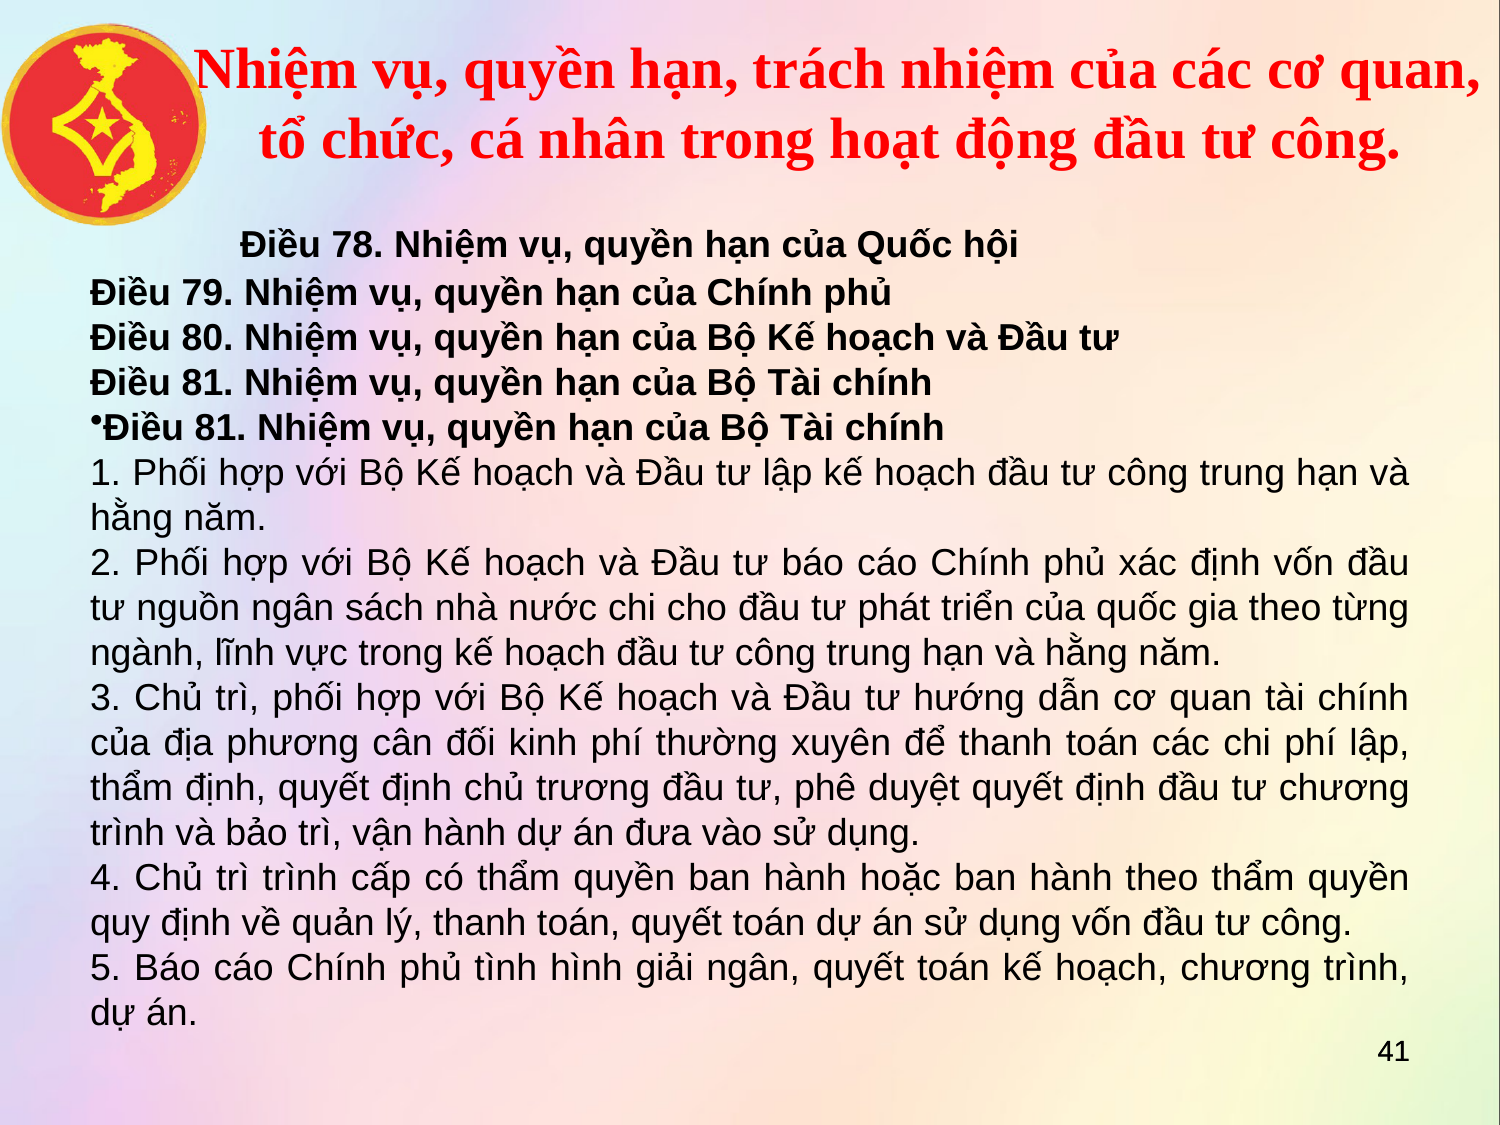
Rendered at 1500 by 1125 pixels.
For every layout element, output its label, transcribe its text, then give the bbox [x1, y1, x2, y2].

text_box 41 [1074, 1024, 1425, 1103]
title Nhiệm vụ, quyền hạn, trách nhiệm của các cơ quan, tổ chức, cá nhân trong hoạt động đầu tư công. [259, 45, 1500, 175]
list Điều 78. Nhiệm vụ, quyền hạn của Quốc hội Điều 79. Nhiệm vụ, quyền hạn của Chính phủ Điều 80. Nhiệm vụ, quyền hạn của Bộ Kế hoạch và Đầu tư Điều 81. Nhiệm vụ, quyền hạn của Bộ Tài chính Điều 81. Nhiệm vụ, quyền hạn của Bộ Tài chính 1. Phối hợp với Bộ Kế hoạch và Đầu tư lập kế hoạch đầu tư công trung hạn và hằng năm. 2. Phối hợp với Bộ Kế hoạch và Đầu tư báo cáo Chính phủ xác định vốn đầu tư nguồn ngân sách nhà nước chi cho đầu tư phát triển của quốc gia theo từng ngành, lĩnh vực trong kế hoạch đầu tư công trung hạn và hằng năm. 3. Chủ trì, phối hợp với Bộ Kế hoạch và Đầu tư hướng dẫn cơ quan tài chính của địa phương cân đối kinh phí thường xuyên để thanh toán các chi phí lập, thẩm định, quyết định chủ trương đầu tư, phê duyệt quyết định đầu tư chương trình và bảo trì, vận hành dự án đưa vào sử dụng. 4. Chủ trì trình cấp có thẩm quyền ban hành hoặc ban hành theo thẩm quyền quy định về quản lý, thanh toán, quyết toán dự án sử dụng vốn đầu tư công. 5. Báo cáo Chính phủ tình hình giải ngân, quyết toán kế hoạch, chương trình, dự án. [75, 200, 1425, 1080]
picture [0, 0, 1500, 1125]
